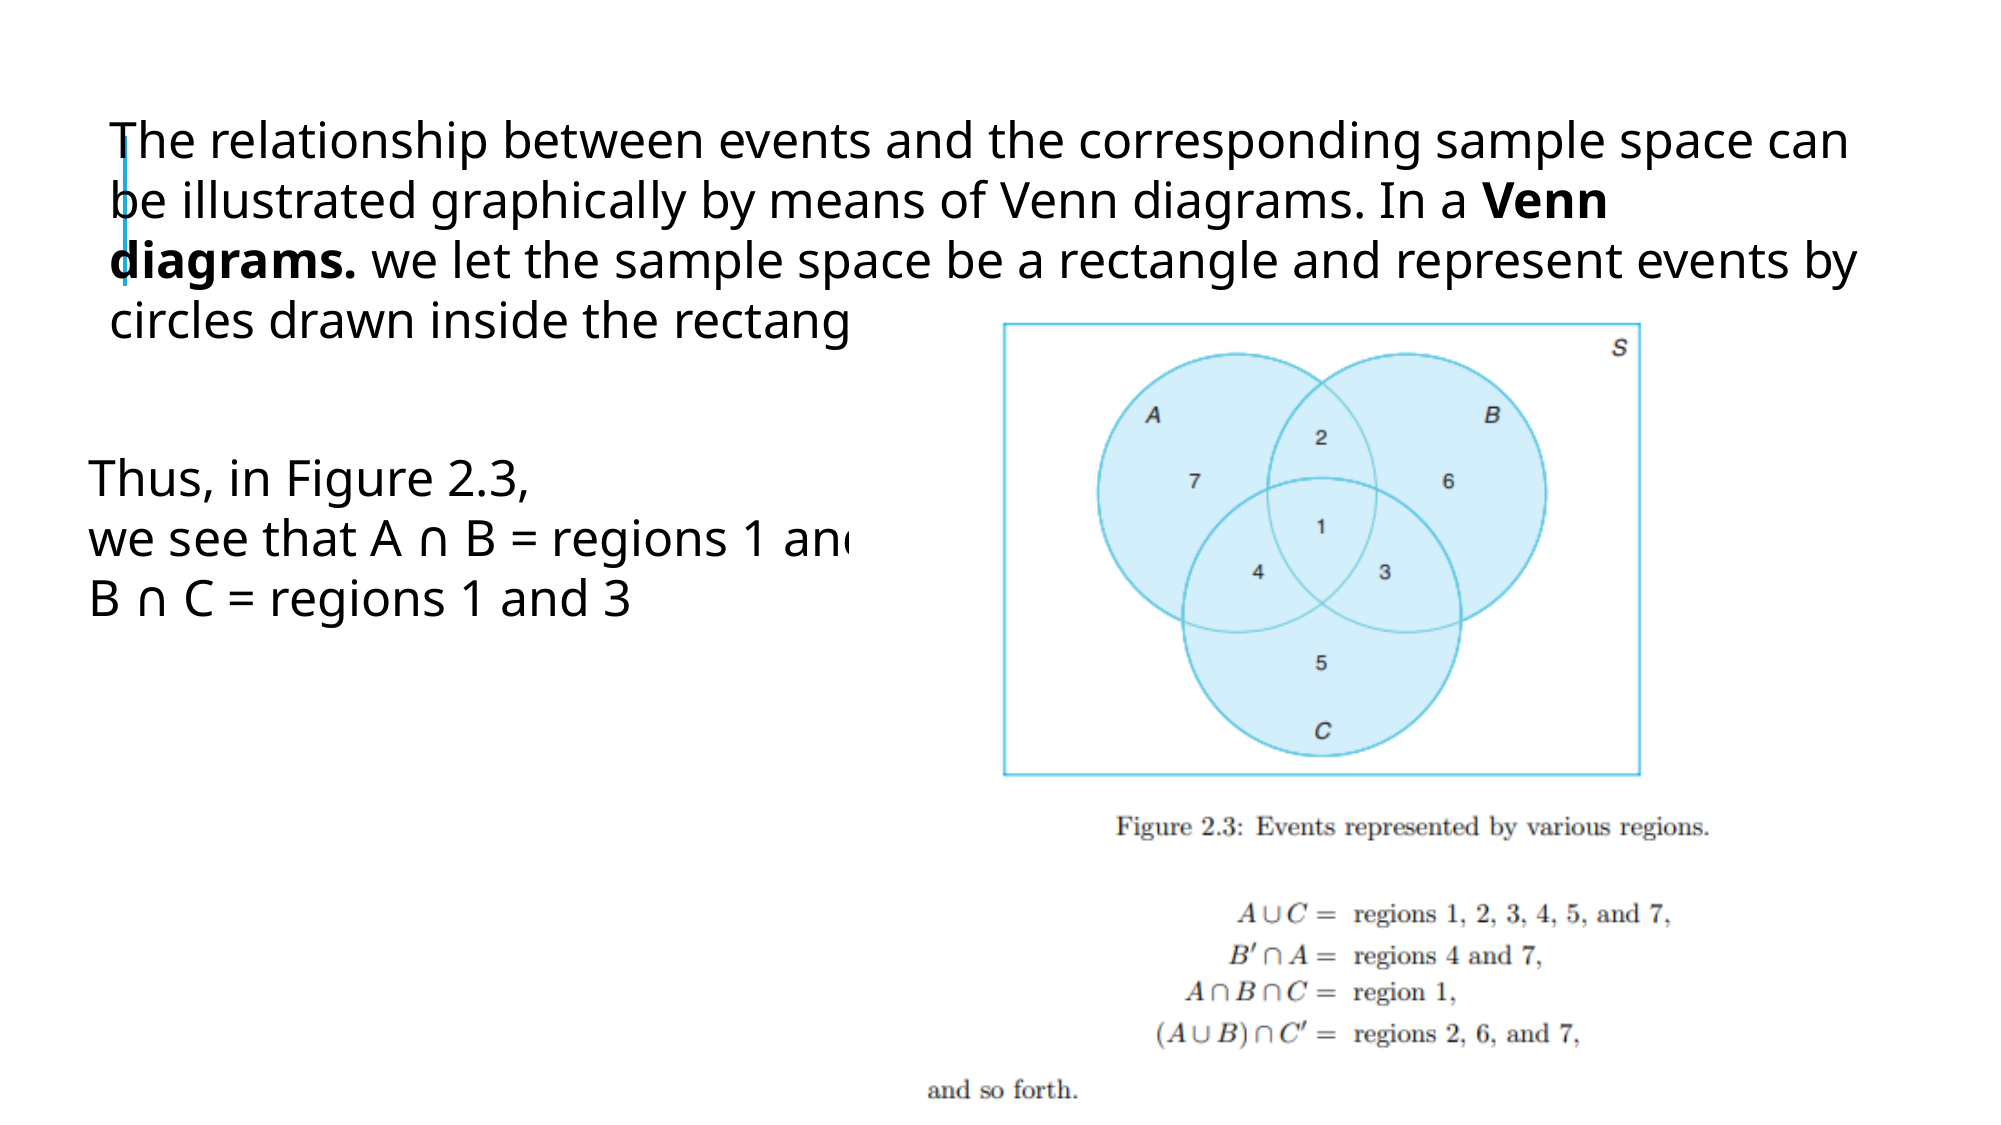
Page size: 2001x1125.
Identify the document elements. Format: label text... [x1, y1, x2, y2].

text_box Thus, in Figure 2.3, we see that A ∩ B = regions 1 and 2, B ∩ C = regions 1 and 3 [73, 439, 842, 634]
text_box The relationship between events and the corresponding sample space can be illustrated graphically by means of Venn diagrams. In a Venn diagrams. we let the sample space be a rectangle and represent events by circles drawn inside the rectangle. [94, 101, 1885, 357]
picture [849, 298, 1803, 1107]
